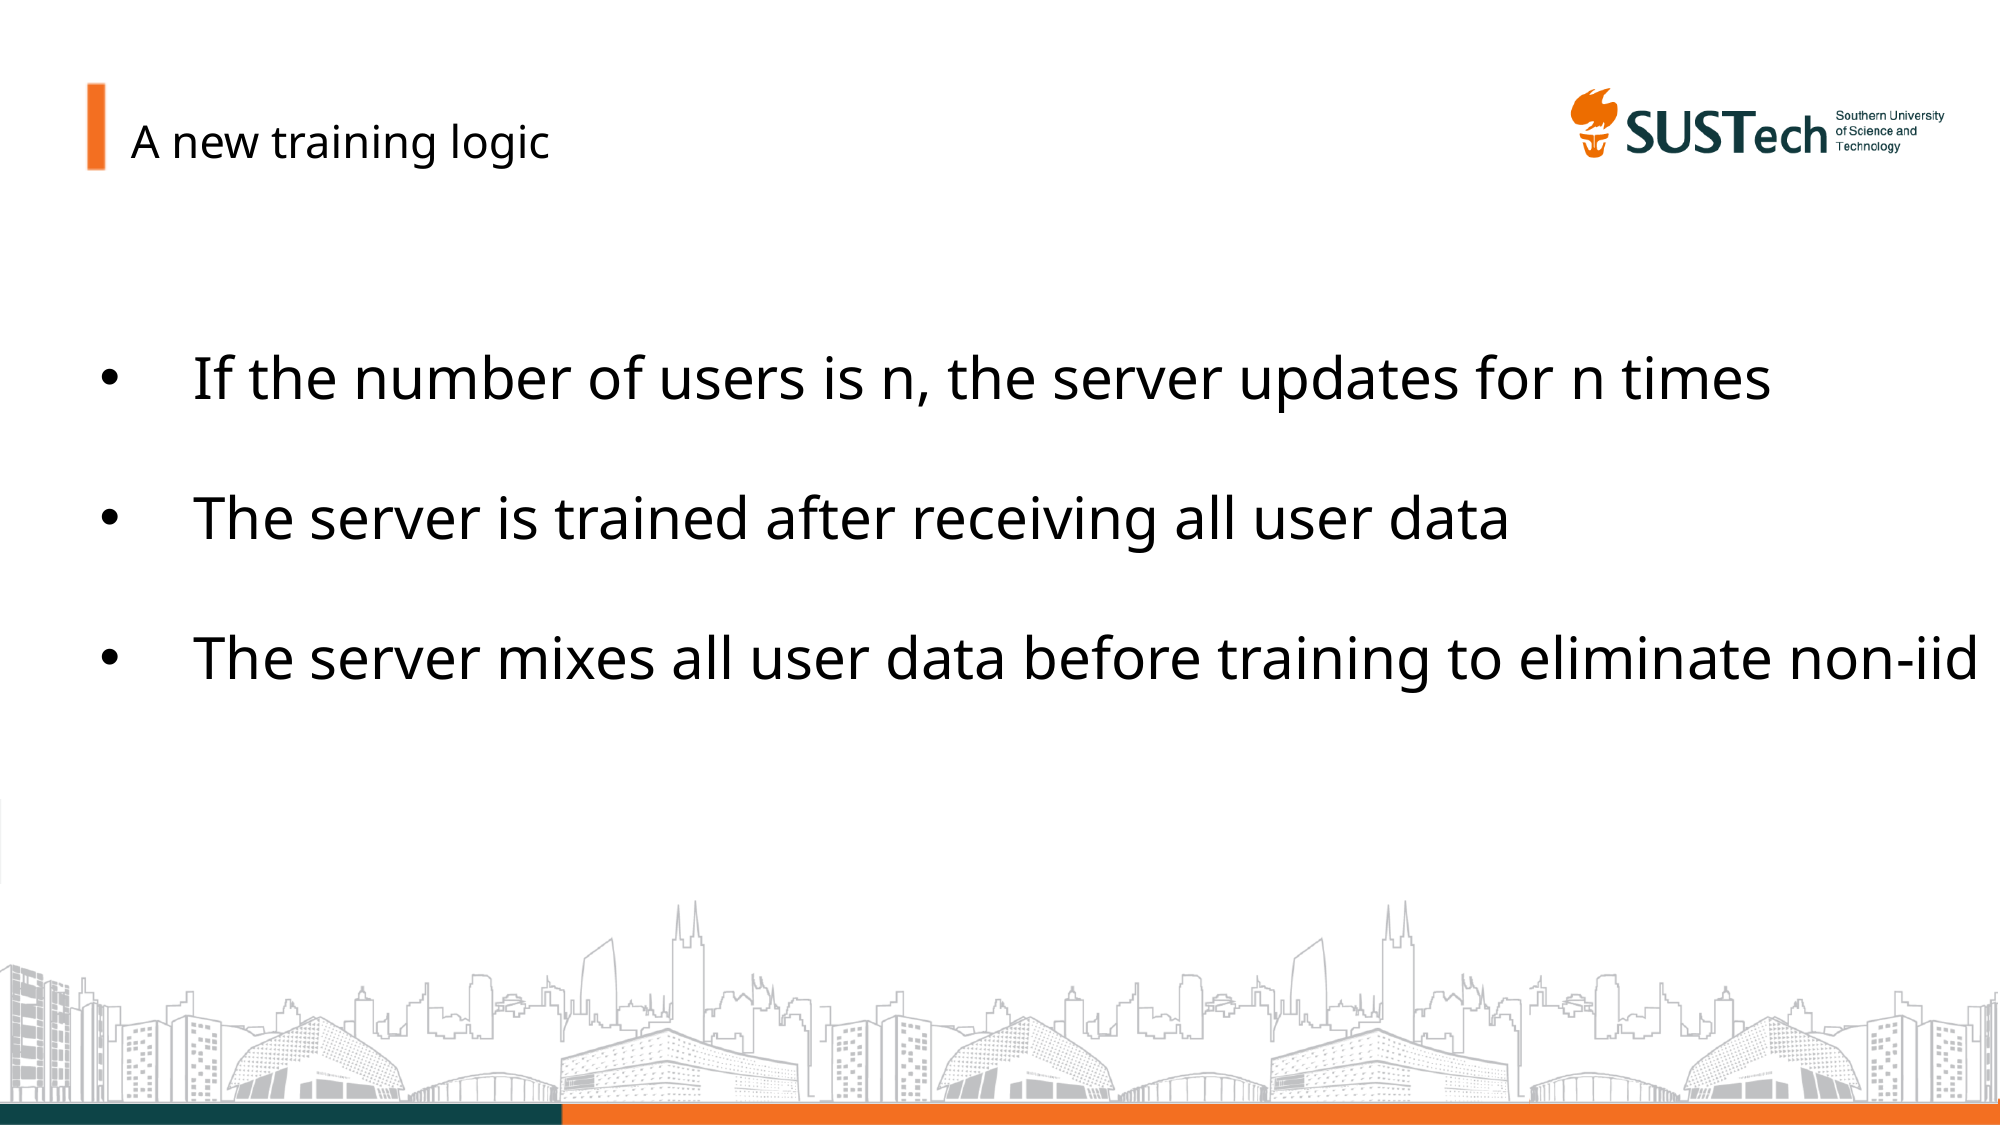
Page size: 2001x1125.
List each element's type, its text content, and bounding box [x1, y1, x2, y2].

picture [72, 50, 116, 204]
picture [1560, 79, 1948, 175]
text_box If the number of users is n, the server updates for n times The server is trained after receiving all user data The server mixes all user data before training to eliminate non-iid [84, 263, 1996, 699]
title A new training logic [116, 50, 1616, 175]
picture [0, 799, 2000, 1125]
